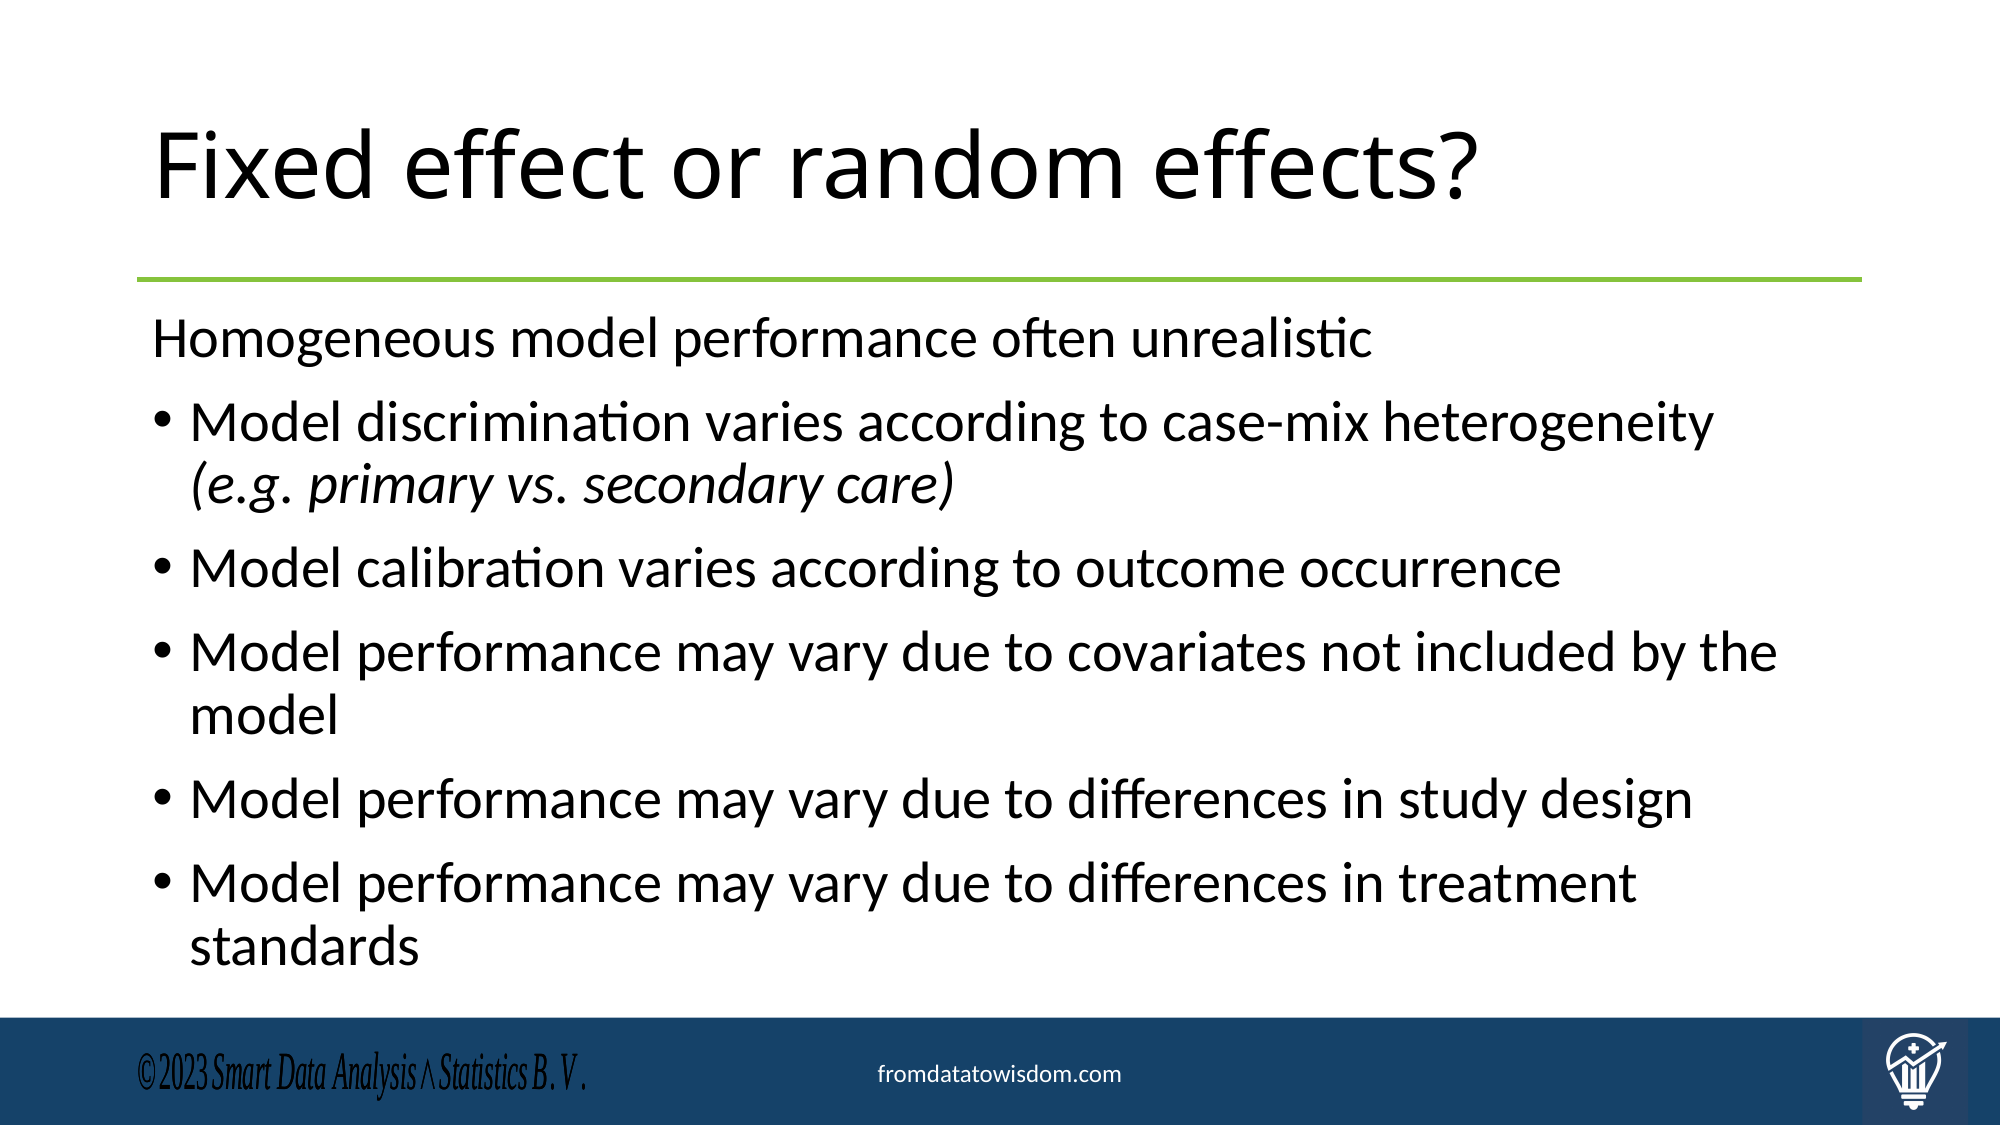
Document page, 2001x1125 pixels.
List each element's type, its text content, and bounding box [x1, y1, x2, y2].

picture [1862, 1019, 1969, 1125]
footer fromdatatowisdom.com [662, 1042, 1338, 1103]
list Homogeneous model performance often unrealistic Model discrimination varies according to case-mix heterogeneity (e.g. primary vs. secondary care) Model calibration varies according to outcome occurrence Model performance may vary due to covariates not included by the model Model performance may vary due to differences in study design Model performance may vary due to differences in treatment standards [137, 299, 1863, 993]
title Fixed effect or random effects? [137, 59, 1863, 278]
